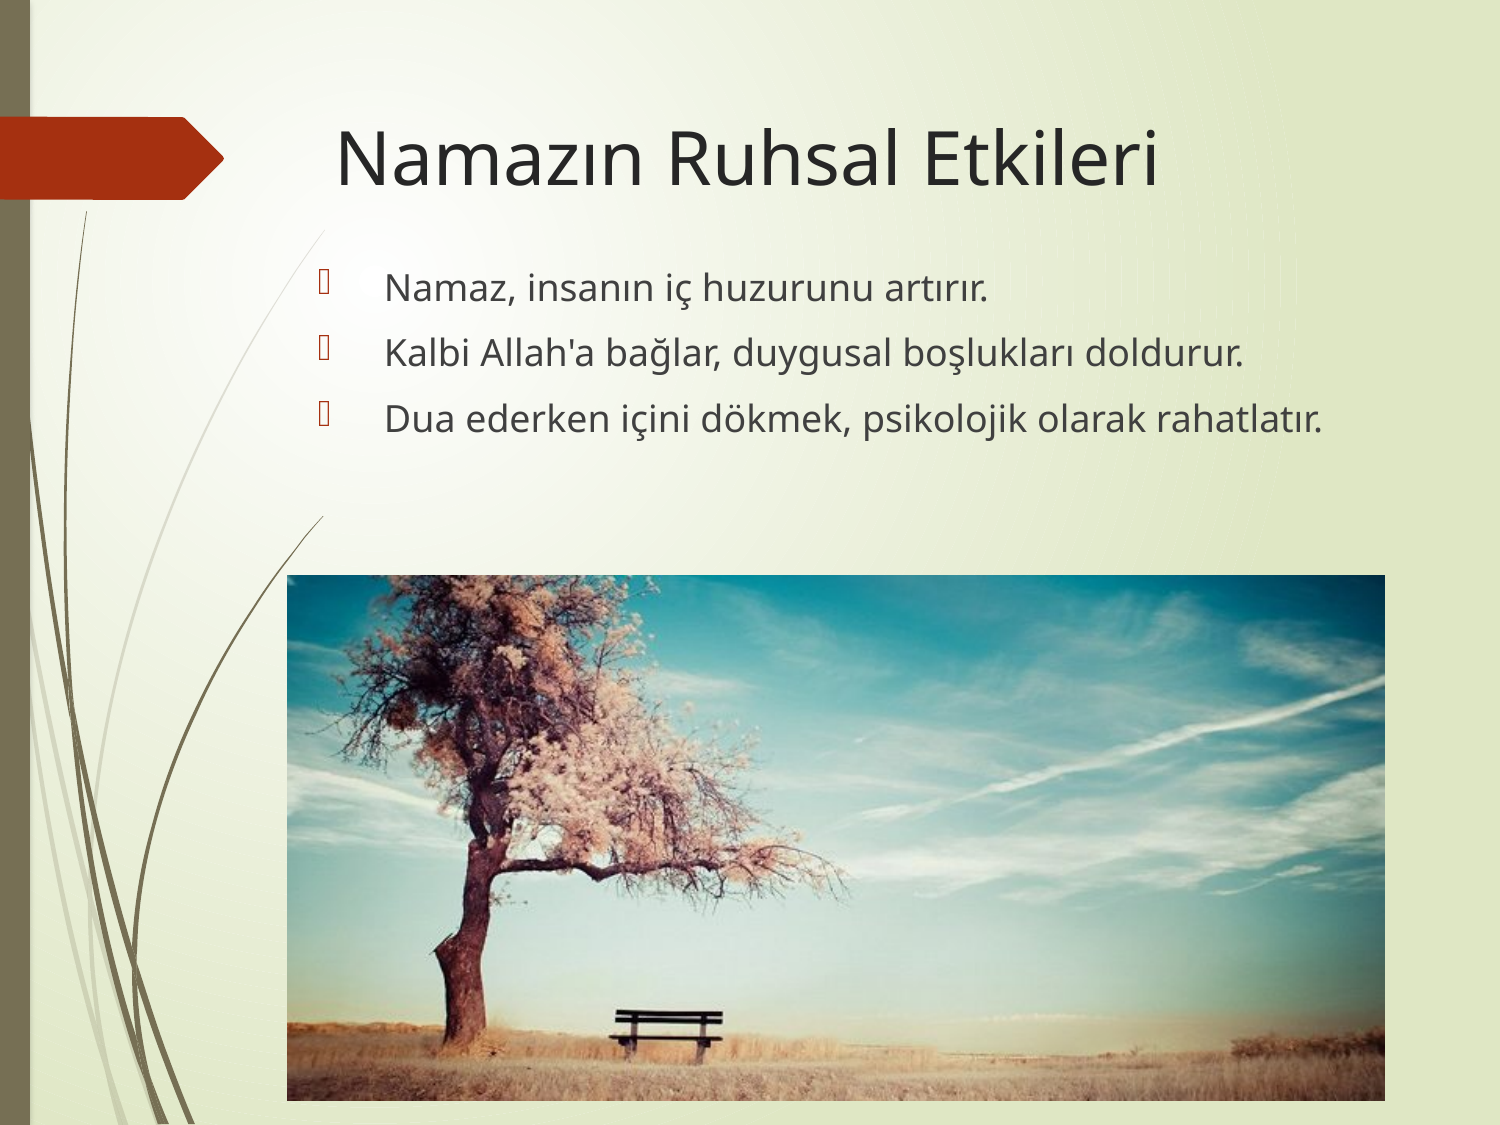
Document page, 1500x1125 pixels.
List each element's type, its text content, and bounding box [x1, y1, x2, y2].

picture [1238, 600, 1250, 606]
picture [287, 574, 1385, 1101]
title Namazın Ruhsal Etkileri [319, 102, 1400, 313]
list Namaz, insanın iç huzurunu artırır. Kalbi Allah'a bağlar, duygusal boşlukları doldurur. Dua ederken içini dökmek, psikolojik olarak rahatlatır. [303, 255, 1385, 574]
picture [287, 574, 296, 587]
